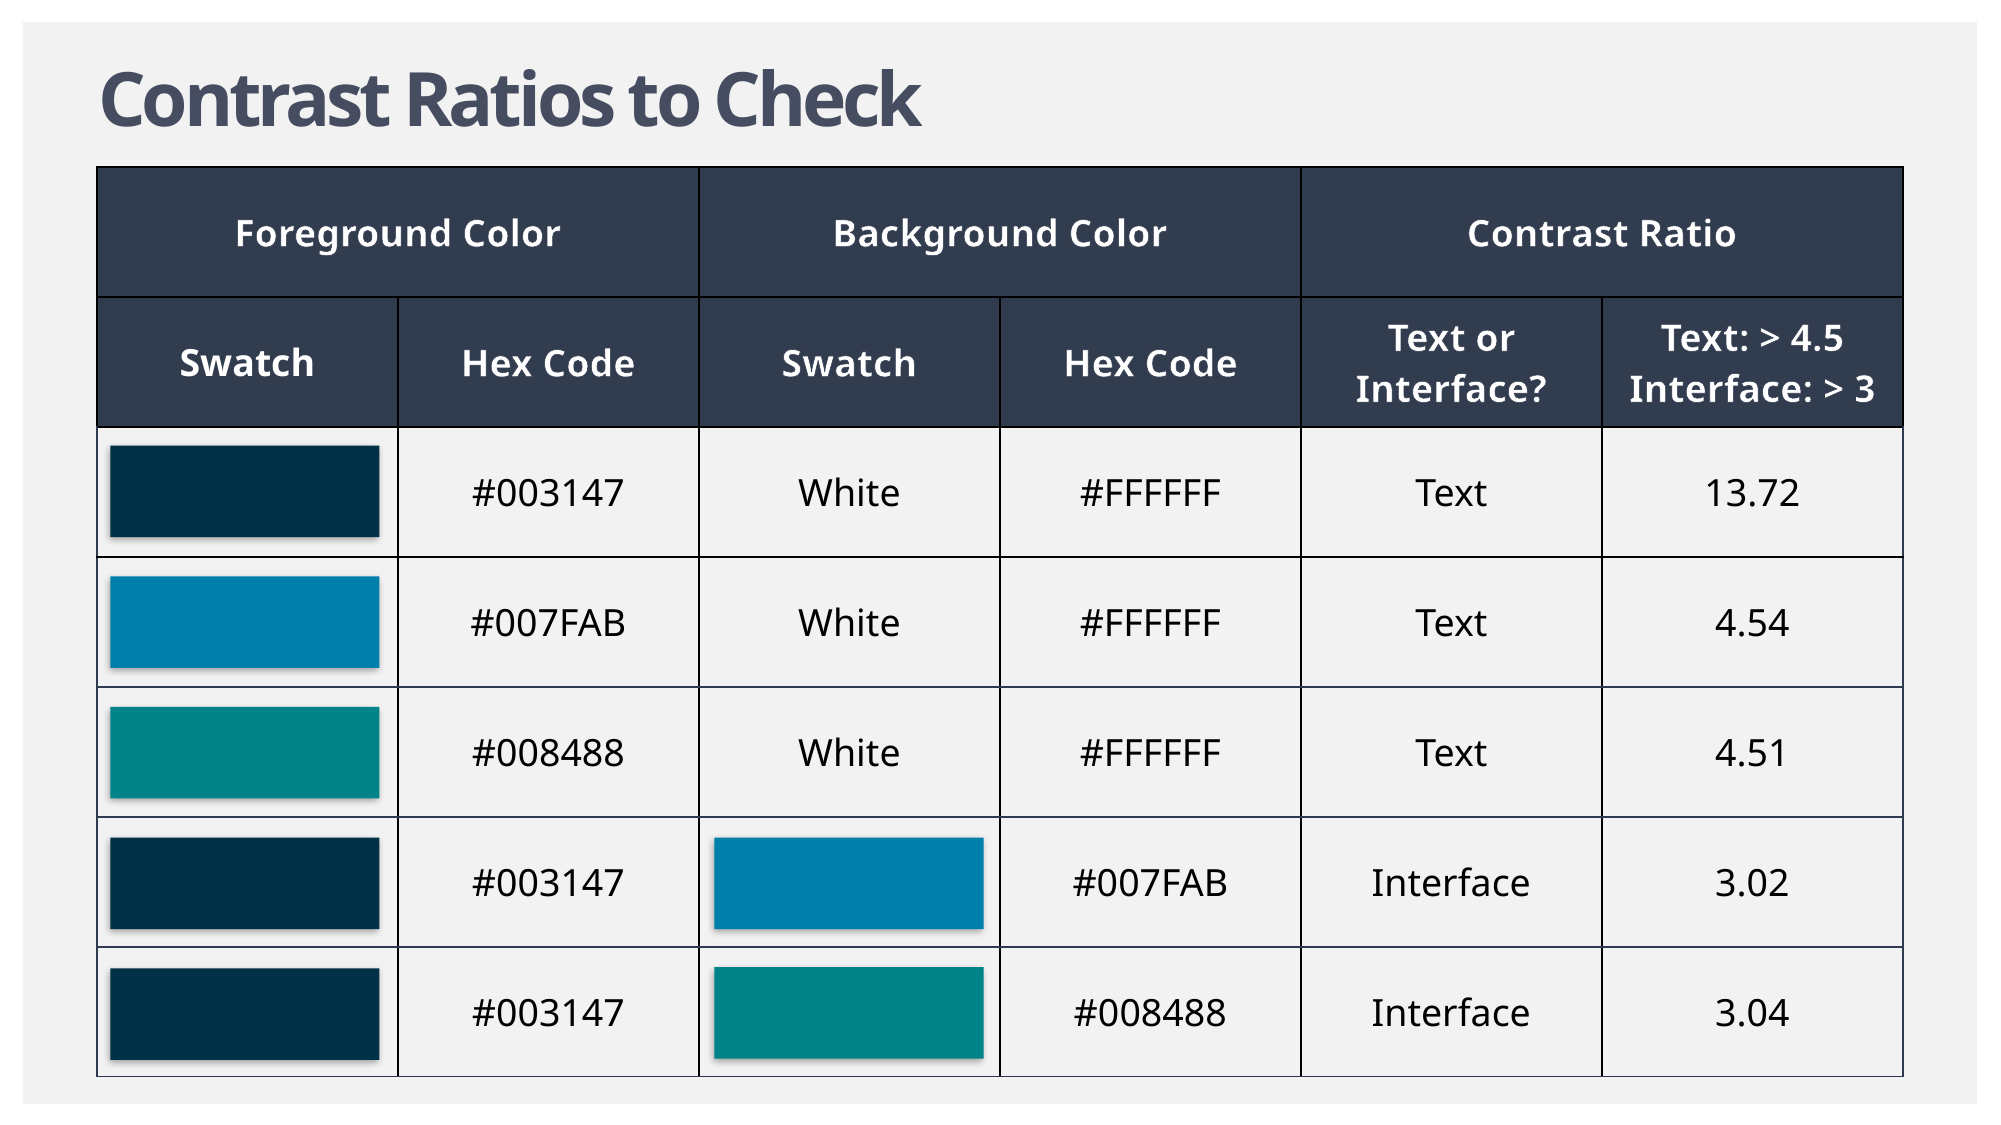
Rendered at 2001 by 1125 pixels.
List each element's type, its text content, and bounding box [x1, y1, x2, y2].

table_cell [98, 948, 397, 1076]
text_box [110, 445, 380, 538]
table_cell #008488 [1001, 948, 1300, 1076]
table_cell White [700, 688, 999, 816]
table_cell 4.54 [1603, 558, 1902, 686]
table_cell Text [1302, 428, 1601, 556]
table_cell Swatch [700, 298, 999, 426]
table_cell Swatch [98, 298, 397, 426]
table_cell #003147 [399, 428, 698, 556]
table_cell #FFFFFF [1001, 558, 1300, 686]
text_box [110, 968, 380, 1061]
table_cell 3.02 [1603, 818, 1902, 946]
table_cell Text or Interface? [1302, 298, 1601, 426]
table_cell Text [1302, 558, 1601, 686]
table_cell 3.04 [1603, 948, 1902, 1076]
table_cell White [700, 428, 999, 556]
text_box [110, 837, 380, 930]
table_header Background Color [700, 168, 1300, 296]
table_cell #FFFFFF [1001, 428, 1300, 556]
table_cell Hex Code [1001, 298, 1300, 426]
table_cell #007FAB [399, 558, 698, 686]
table_header Contrast Ratio [1302, 168, 1902, 296]
text_box [714, 966, 984, 1059]
table_cell White [700, 558, 999, 686]
table_cell #008488 [399, 688, 698, 816]
table_cell #FFFFFF [1001, 688, 1300, 816]
table_cell [700, 948, 999, 1076]
table_cell #007FAB [1001, 818, 1300, 946]
text_box [714, 837, 984, 930]
text_box [110, 575, 380, 669]
table_header Foreground Color [98, 168, 698, 296]
table_cell [98, 818, 397, 946]
table_cell [700, 818, 999, 946]
table_cell [98, 428, 397, 556]
table_cell Text: > 4.5 Interface: > 3 [1603, 298, 1902, 426]
table_cell [98, 558, 397, 686]
text_box [110, 706, 380, 799]
table_cell 13.72 [1603, 428, 1902, 556]
table_cell Interface [1302, 818, 1601, 946]
table_cell 4.51 [1603, 688, 1902, 816]
table_cell Hex Code [399, 298, 698, 426]
table_cell #003147 [399, 818, 698, 946]
table_cell Interface [1302, 948, 1601, 1076]
title Contrast Ratios to Check [78, 3, 1885, 191]
table_cell #003147 [399, 948, 698, 1076]
table_cell Text [1302, 688, 1601, 816]
table_cell [98, 688, 397, 816]
